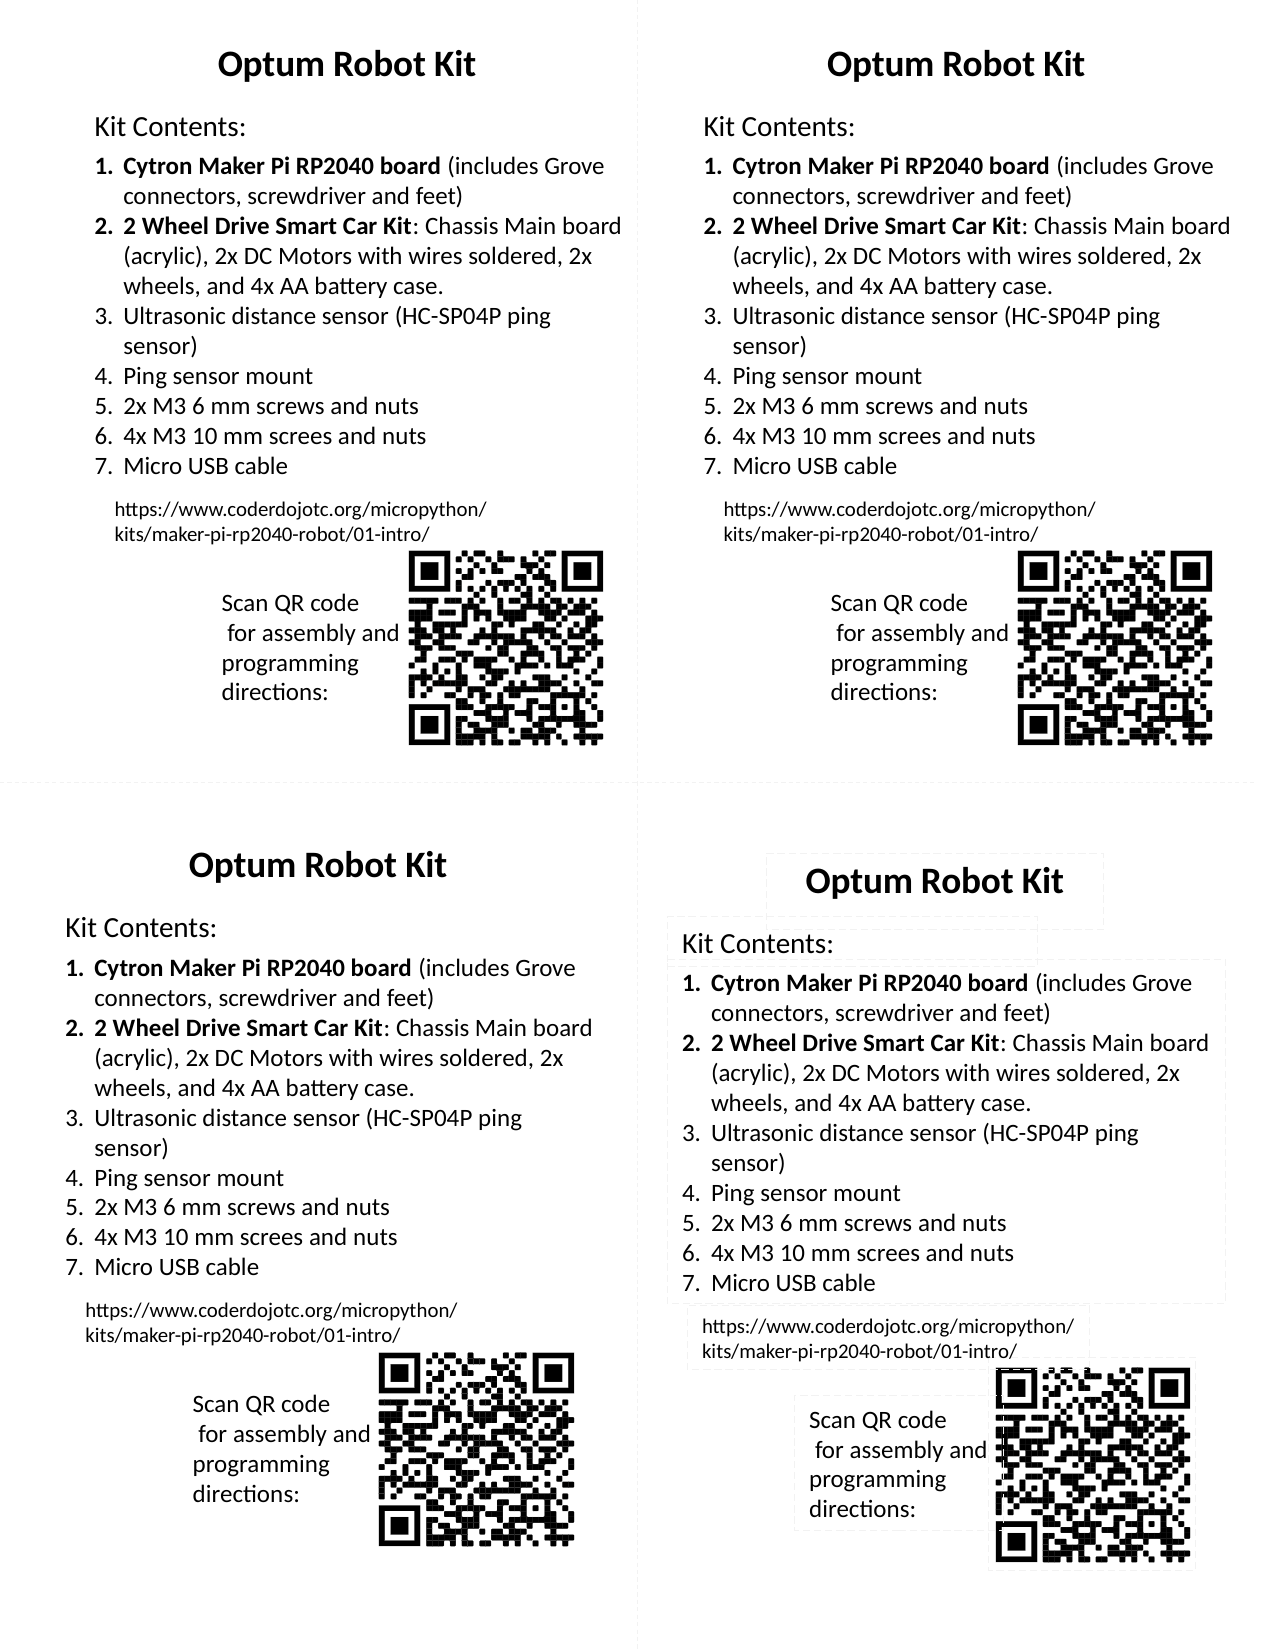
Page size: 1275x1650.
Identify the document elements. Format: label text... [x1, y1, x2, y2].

text_box https://www.coderdojotc.org/micropython/ kits/maker-pi-rp2040-robot/01-intro/ [708, 487, 1111, 553]
text_box Optum Robot Kit [787, 36, 1125, 113]
picture [400, 540, 609, 754]
picture [371, 1342, 580, 1555]
text_box Cytron Maker Pi RP2040 board (includes Grove connectors, screwdriver and feet) 2 Wheel Drive Smart Car Kit: Chassis Main board (acrylic), 2x DC Motors with wires soldered, 2x wheels, and 4x AA battery case. Ultrasonic distance sensor (HC-SP04P ping sensor) Ping sensor mount 2x M3 6 mm screws and nuts 4x M3 10 mm screes and nuts Micro USB cable [79, 142, 637, 487]
list Optum Robot Kit [178, 36, 516, 113]
text_box https://www.coderdojotc.org/micropython/ kits/maker-pi-rp2040-robot/01-intro/ [687, 1305, 1090, 1370]
text_box Optum Robot Kit [766, 853, 1104, 930]
text_box https://www.coderdojotc.org/micropython/ kits/maker-pi-rp2040-robot/01-intro/ [70, 1289, 473, 1355]
text_box https://www.coderdojotc.org/micropython/ kits/maker-pi-rp2040-robot/01-intro/ [99, 487, 502, 553]
text_box Optum Robot Kit [149, 838, 487, 914]
text_box Kit Contents: [50, 901, 421, 943]
text_box Cytron Maker Pi RP2040 board (includes Grove connectors, screwdriver and feet) 2 Wheel Drive Smart Car Kit: Chassis Main board (acrylic), 2x DC Motors with wires soldered, 2x wheels, and 4x AA battery case. Ultrasonic distance sensor (HC-SP04P ping sensor) Ping sensor mount 2x M3 6 mm screws and nuts 4x M3 10 mm screes and nuts Micro USB cable [688, 142, 1247, 487]
picture [988, 1357, 1196, 1571]
text_box Kit Contents: [667, 916, 1038, 959]
text_box Scan QR code for assembly and programming directions: [177, 1380, 371, 1515]
text_box Kit Contents: [688, 99, 1059, 142]
text_box Scan QR code for assembly and programming directions: [815, 578, 1009, 714]
text_box Scan QR code for assembly and programming directions: [206, 578, 400, 714]
text_box Cytron Maker Pi RP2040 board (includes Grove connectors, screwdriver and feet) 2 Wheel Drive Smart Car Kit: Chassis Main board (acrylic), 2x DC Motors with wires soldered, 2x wheels, and 4x AA battery case. Ultrasonic distance sensor (HC-SP04P ping sensor) Ping sensor mount 2x M3 6 mm screws and nuts 4x M3 10 mm screes and nuts Micro USB cable [50, 943, 609, 1289]
text_box Cytron Maker Pi RP2040 board (includes Grove connectors, screwdriver and feet) 2 Wheel Drive Smart Car Kit: Chassis Main board (acrylic), 2x DC Motors with wires soldered, 2x wheels, and 4x AA battery case. Ultrasonic distance sensor (HC-SP04P ping sensor) Ping sensor mount 2x M3 6 mm screws and nuts 4x M3 10 mm screes and nuts Micro USB cable [667, 959, 1226, 1304]
text_box Kit Contents: [79, 99, 450, 142]
picture [1009, 540, 1218, 754]
text_box Scan QR code for assembly and programming directions: [794, 1395, 988, 1531]
